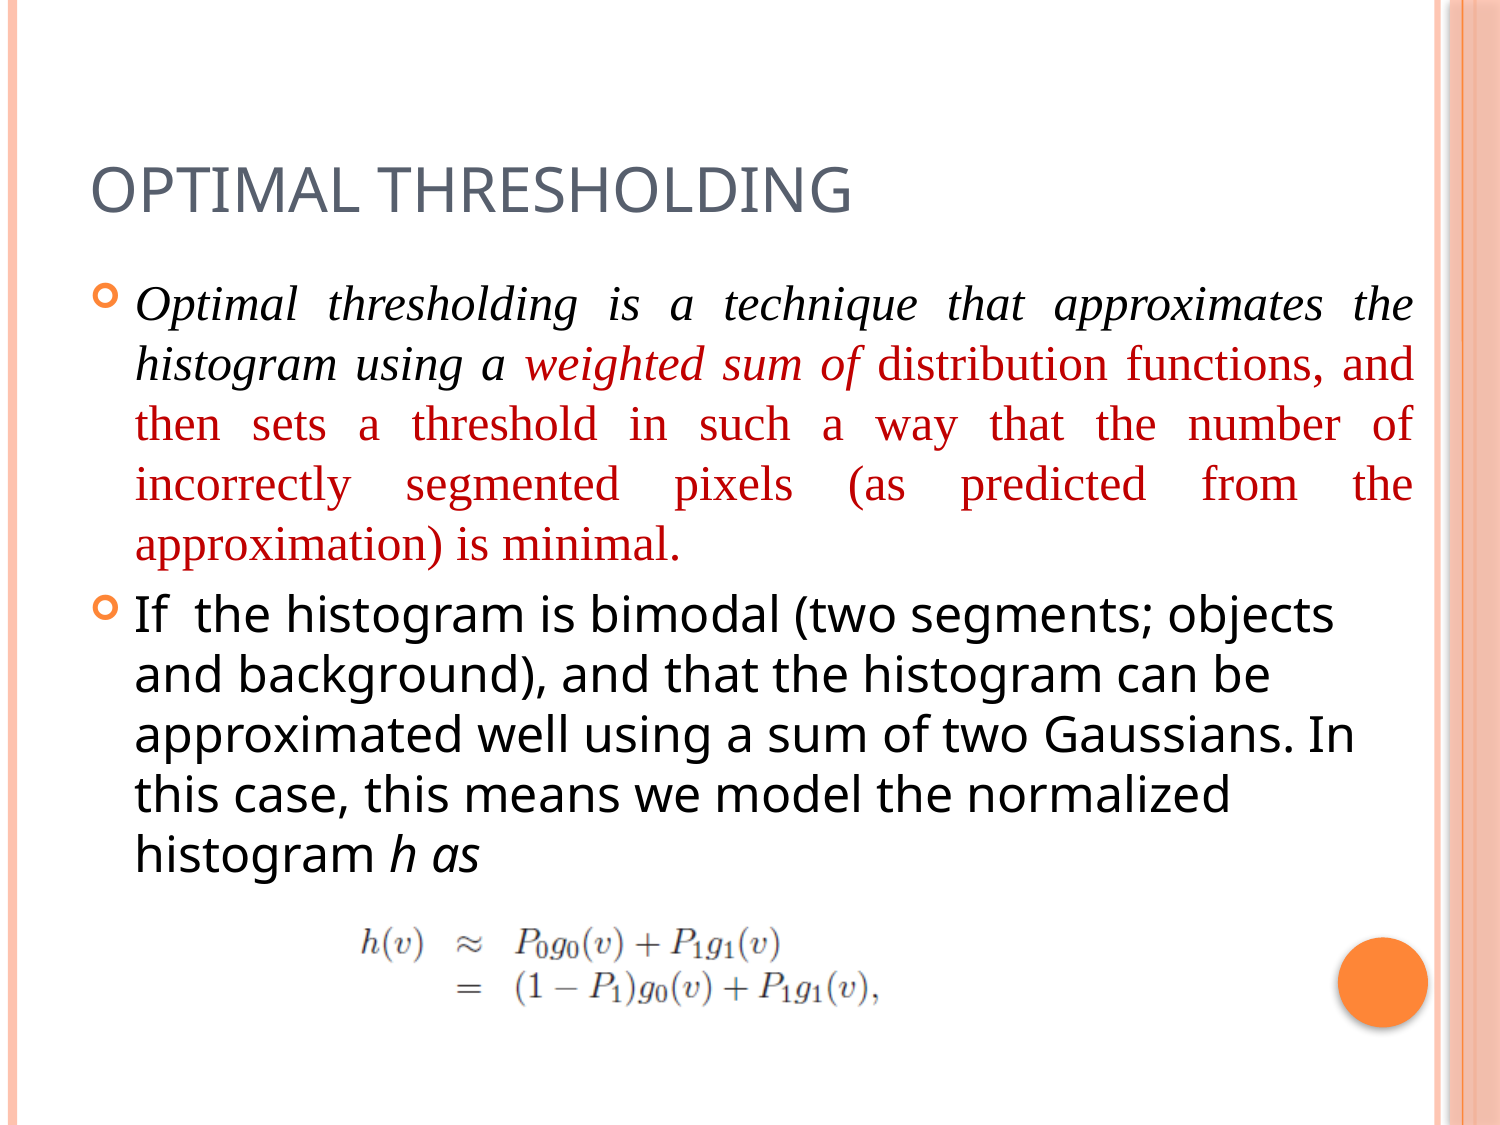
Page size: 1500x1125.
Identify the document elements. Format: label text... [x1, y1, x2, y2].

list Optimal thresholding is a technique that approximates the histogram using a weighted sum of distribution functions, and then sets a threshold in such a way that the number of incorrectly segmented pixels (as predicted from the approximation) is minimal. If the histogram is bimodal (two segments; objects and background), and that the histogram can be approximated well using a sum of two Gaussians. In this case, this means we model the normalized histogram h as [75, 262, 1430, 1055]
title Optimal thresholding [75, 45, 1300, 233]
picture [327, 901, 898, 1027]
